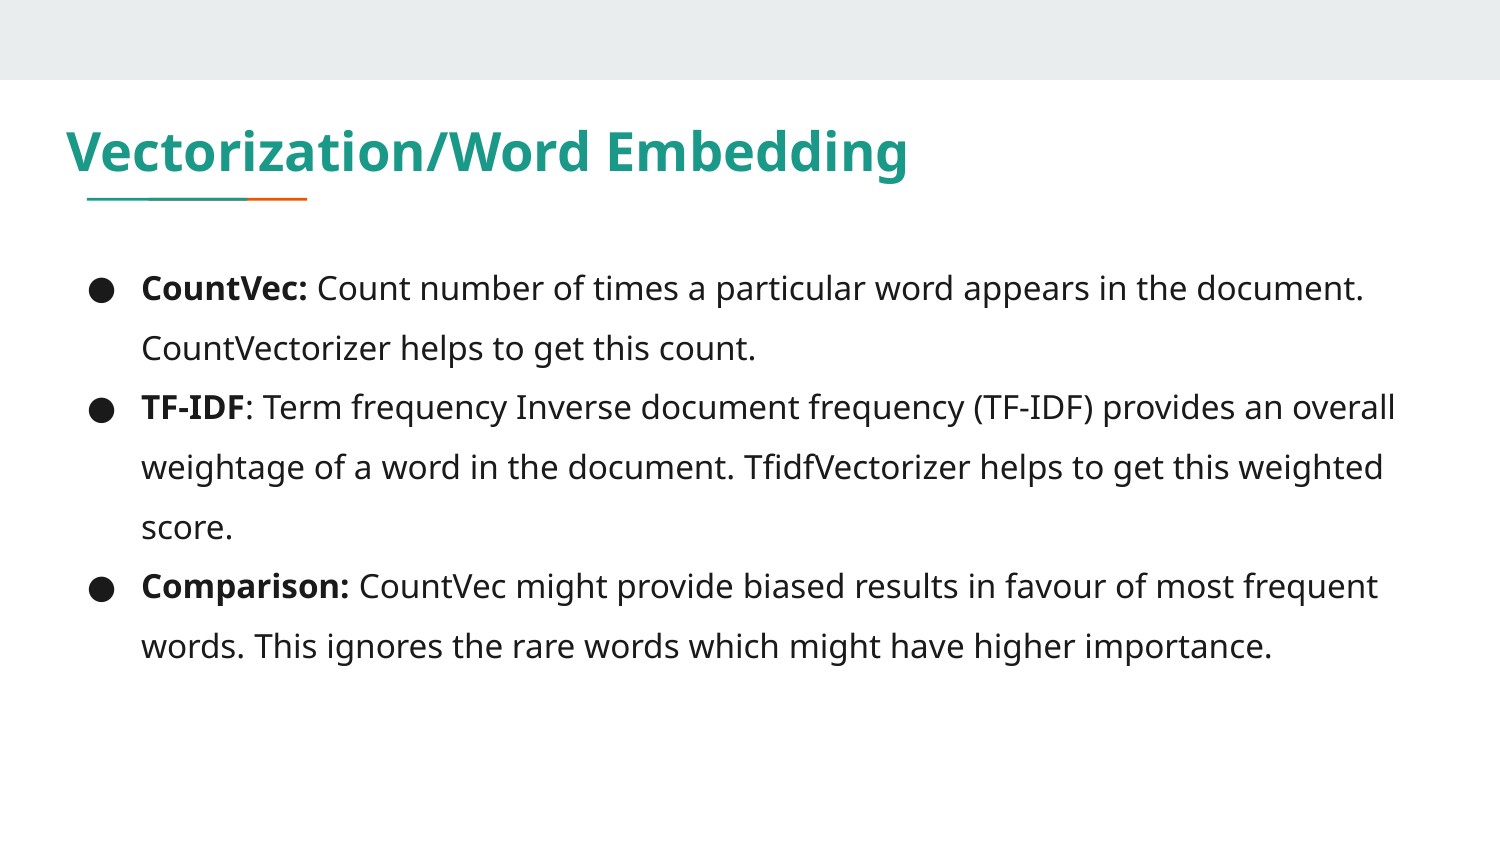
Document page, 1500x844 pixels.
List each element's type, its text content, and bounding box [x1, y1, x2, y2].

title Vectorization/Word Embedding [51, 102, 1313, 190]
list CountVec: Count number of times a particular word appears in the document. CountVectorizer helps to get this count. TF-IDF: Term frequency Inverse document frequency (TF-IDF) provides an overall weightage of a word in the document. TfidfVectorizer helps to get this weighted score. Comparison: CountVec might provide biased results in favour of most frequent words. This ignores the rare words which might have higher importance. [51, 232, 1449, 748]
